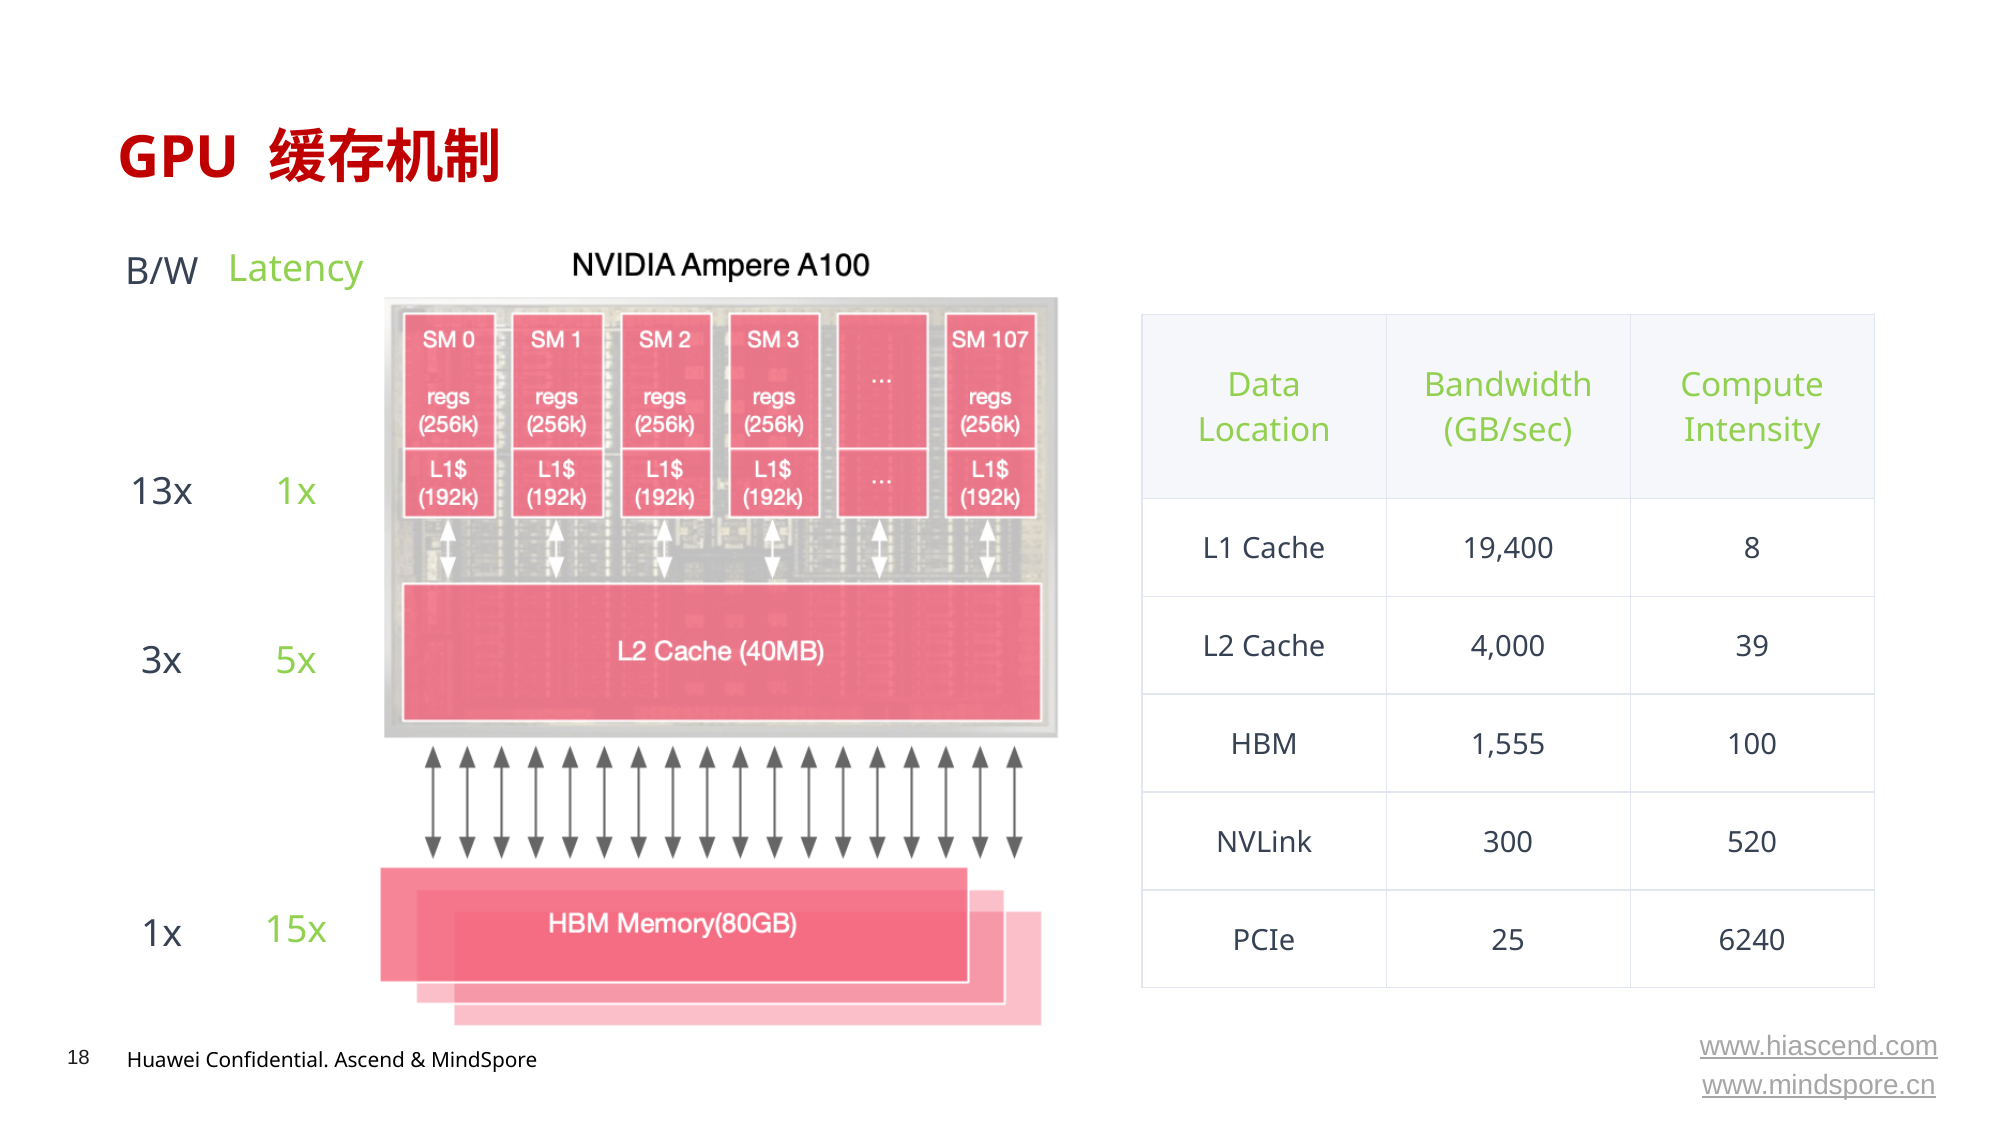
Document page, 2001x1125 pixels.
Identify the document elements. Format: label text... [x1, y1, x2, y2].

table_cell L2 Cache [1143, 597, 1386, 693]
text_box 1x [208, 456, 371, 523]
text_box 13x [102, 456, 208, 523]
table_cell 8 [1631, 499, 1874, 596]
table_cell PCIe [1143, 891, 1386, 987]
table_cell 19,400 [1387, 499, 1630, 596]
table_cell 25 [1387, 891, 1630, 987]
table_cell 1,555 [1387, 695, 1630, 791]
text_box 1x [102, 897, 221, 965]
table_cell HBM [1143, 695, 1386, 791]
text_box Latency [208, 233, 383, 300]
picture [376, 236, 1060, 1028]
table_header Bandwidth (GB/sec) [1387, 315, 1630, 498]
table_cell 520 [1631, 793, 1874, 889]
text_box 5x [208, 625, 371, 692]
table_cell NVLink [1143, 793, 1386, 889]
title GPU 缓存机制 [102, 111, 1901, 209]
table_header Compute Intensity [1631, 315, 1874, 498]
table_cell 4,000 [1387, 597, 1630, 693]
table_cell 300 [1387, 793, 1630, 889]
table_header Data Location [1143, 315, 1386, 498]
text_box 3x [102, 625, 208, 692]
text_box B/W [102, 236, 221, 303]
table_cell 6240 [1631, 891, 1874, 987]
table_cell L1 Cache [1143, 499, 1386, 596]
table_cell 100 [1631, 695, 1874, 791]
text_box 15x [208, 894, 371, 961]
table_cell 39 [1631, 597, 1874, 693]
